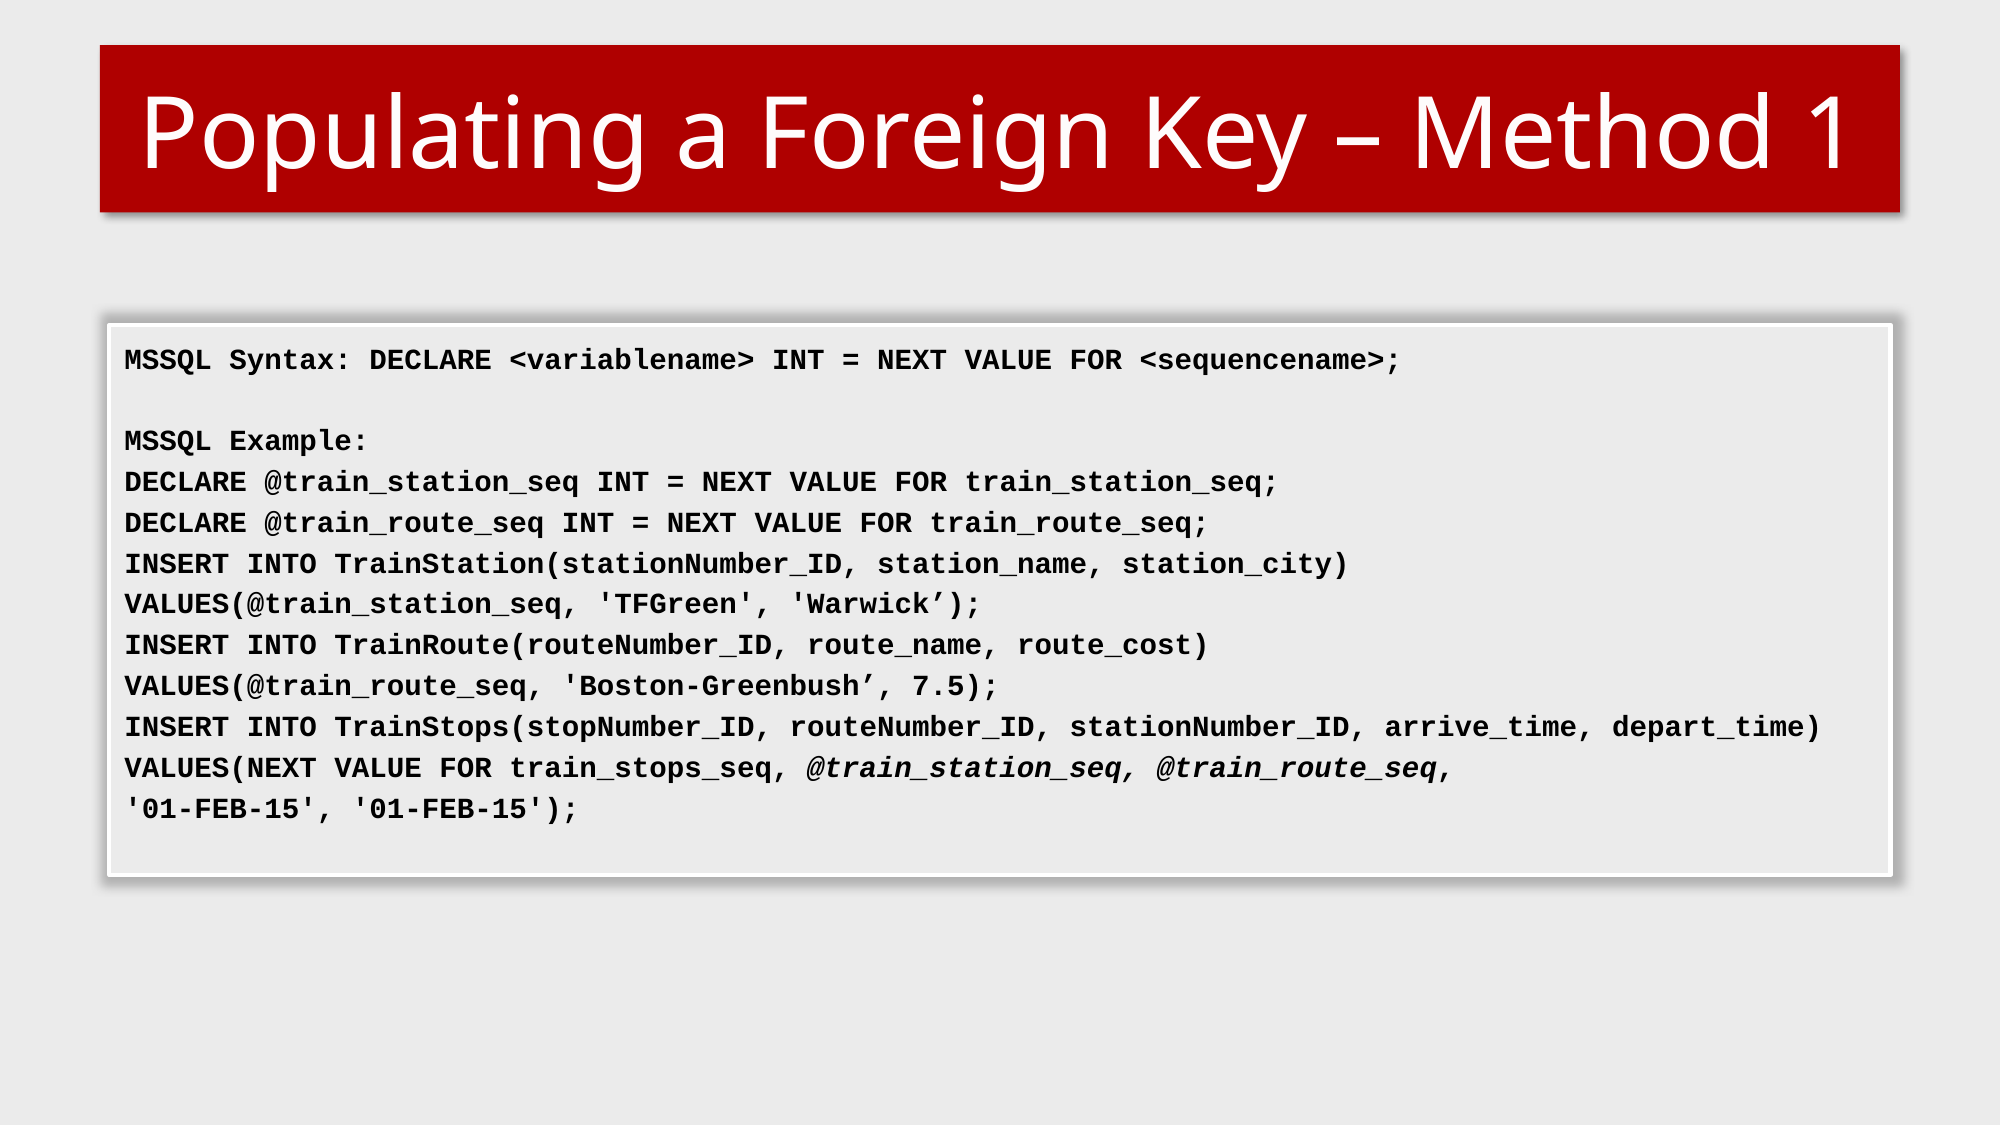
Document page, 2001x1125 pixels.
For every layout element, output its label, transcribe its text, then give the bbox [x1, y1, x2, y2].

title Populating a Foreign Key – Method 1 [99, 45, 1900, 213]
text_box MSSQL Syntax: DECLARE <variablename> INT = NEXT VALUE FOR <sequencename>; MSSQL Example: DECLARE @train_station_seq INT = NEXT VALUE FOR train_station_seq; DECLARE @train_route_seq INT = NEXT VALUE FOR train_route_seq; INSERT INTO TrainStation(stationNumber_ID, station_name, station_city) VALUES(@train_station_seq, 'TFGreen', 'Warwick’); INSERT INTO TrainRoute(routeNumber_ID, route_name, route_cost) VALUES(@train_route_seq, 'Boston-Greenbush’, 7.5); INSERT INTO TrainStops(stopNumber_ID, routeNumber_ID, stationNumber_ID, arrive_time, depart_time) VALUES(NEXT VALUE FOR train_stops_seq, @train_station_seq, @train_route_seq, '01-FEB-15', '01-FEB-15'); [109, 324, 1891, 875]
